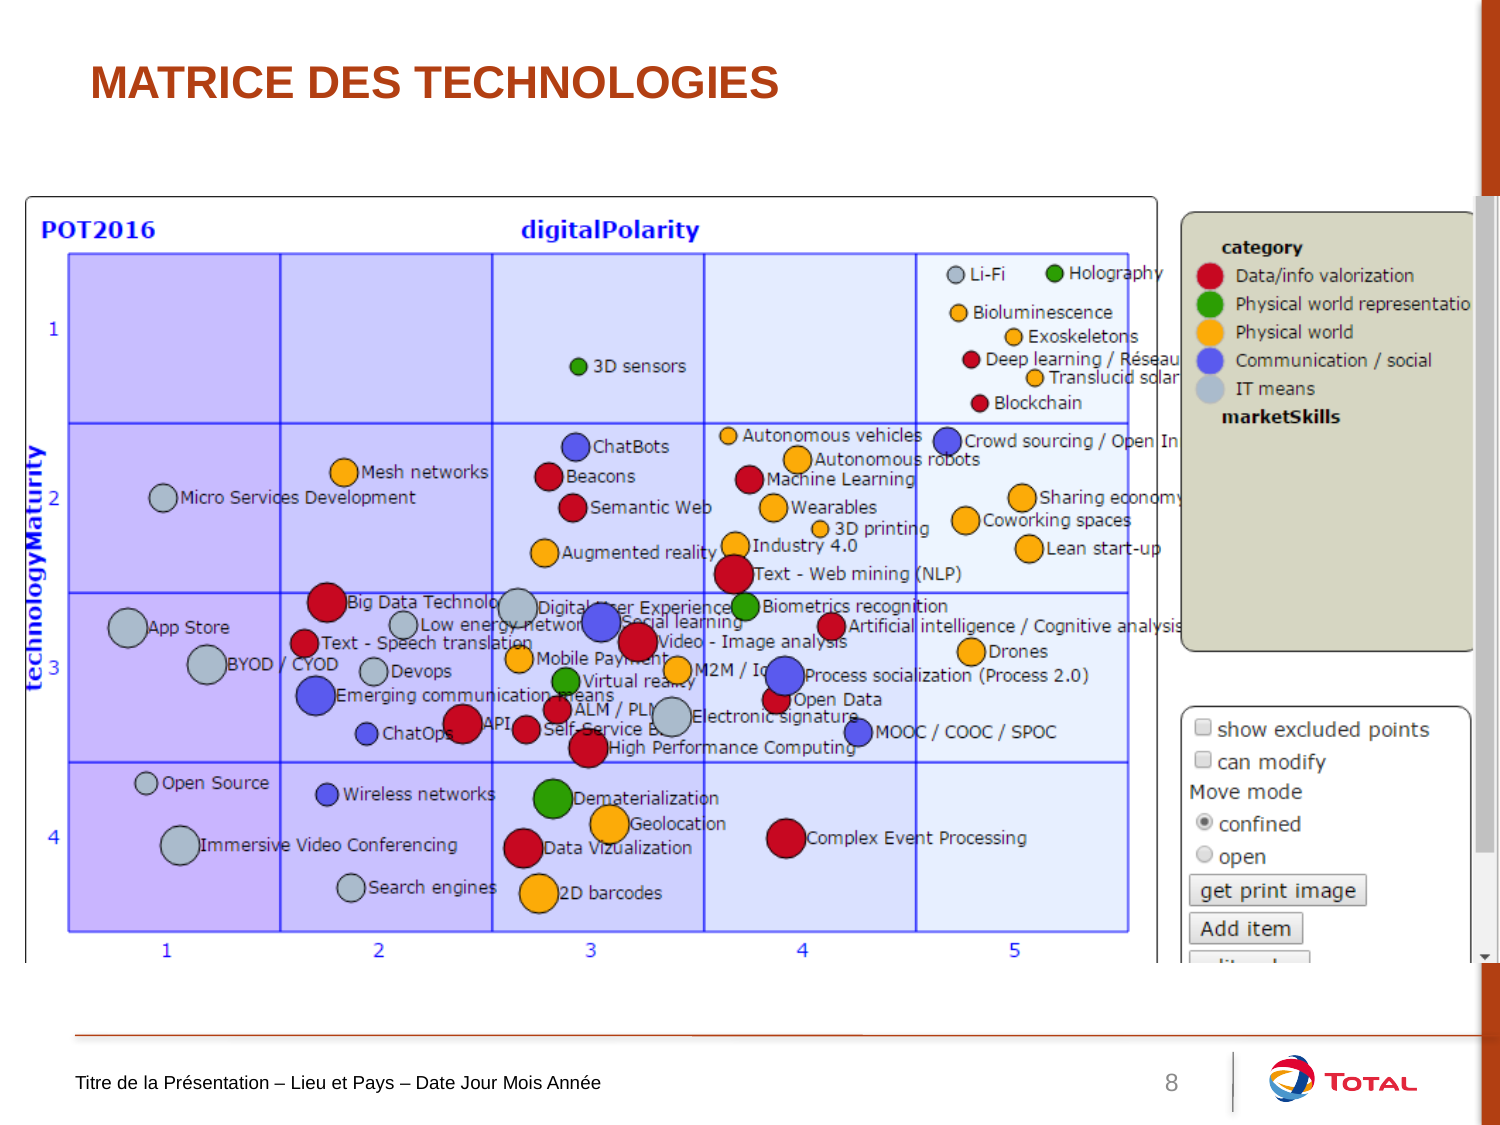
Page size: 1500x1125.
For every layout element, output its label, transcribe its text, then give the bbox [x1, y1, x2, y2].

footer Titre de la Présentation – Lieu et Pays – Date Jour Mois Année [75, 1051, 988, 1112]
picture [25, 195, 1500, 964]
title Matrice des technologies [75, 45, 1424, 150]
slide_number 8 [1074, 1051, 1194, 1112]
picture [1260, 1045, 1426, 1112]
